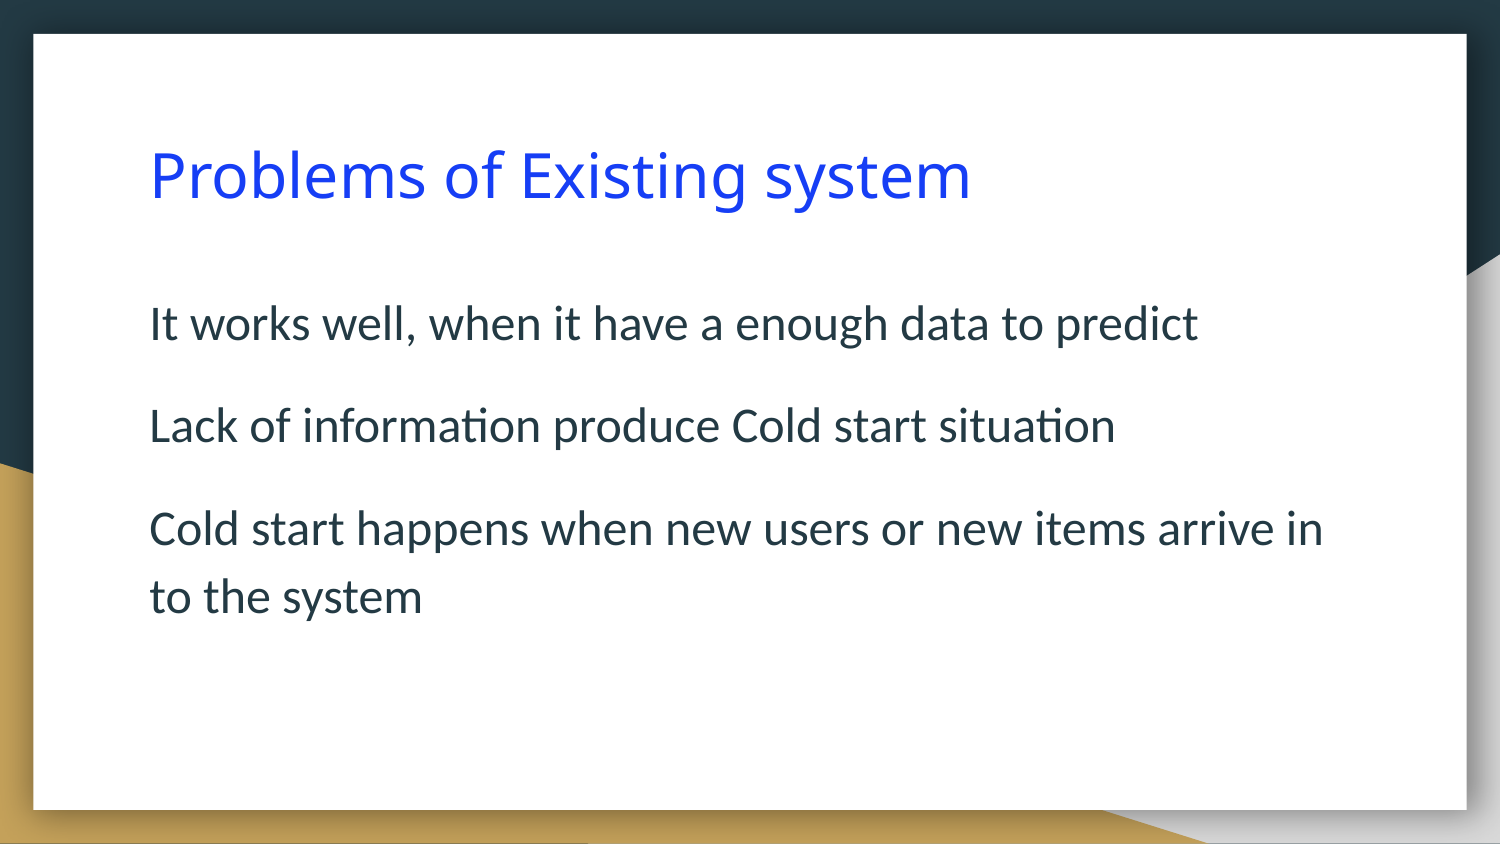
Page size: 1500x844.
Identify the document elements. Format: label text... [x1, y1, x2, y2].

title Problems of Existing system [134, 121, 1366, 266]
list It works well, when it have a enough data to predict Lack of information produce Cold start situation Cold start happens when new users or new items arrive in to the system [134, 266, 1366, 668]
